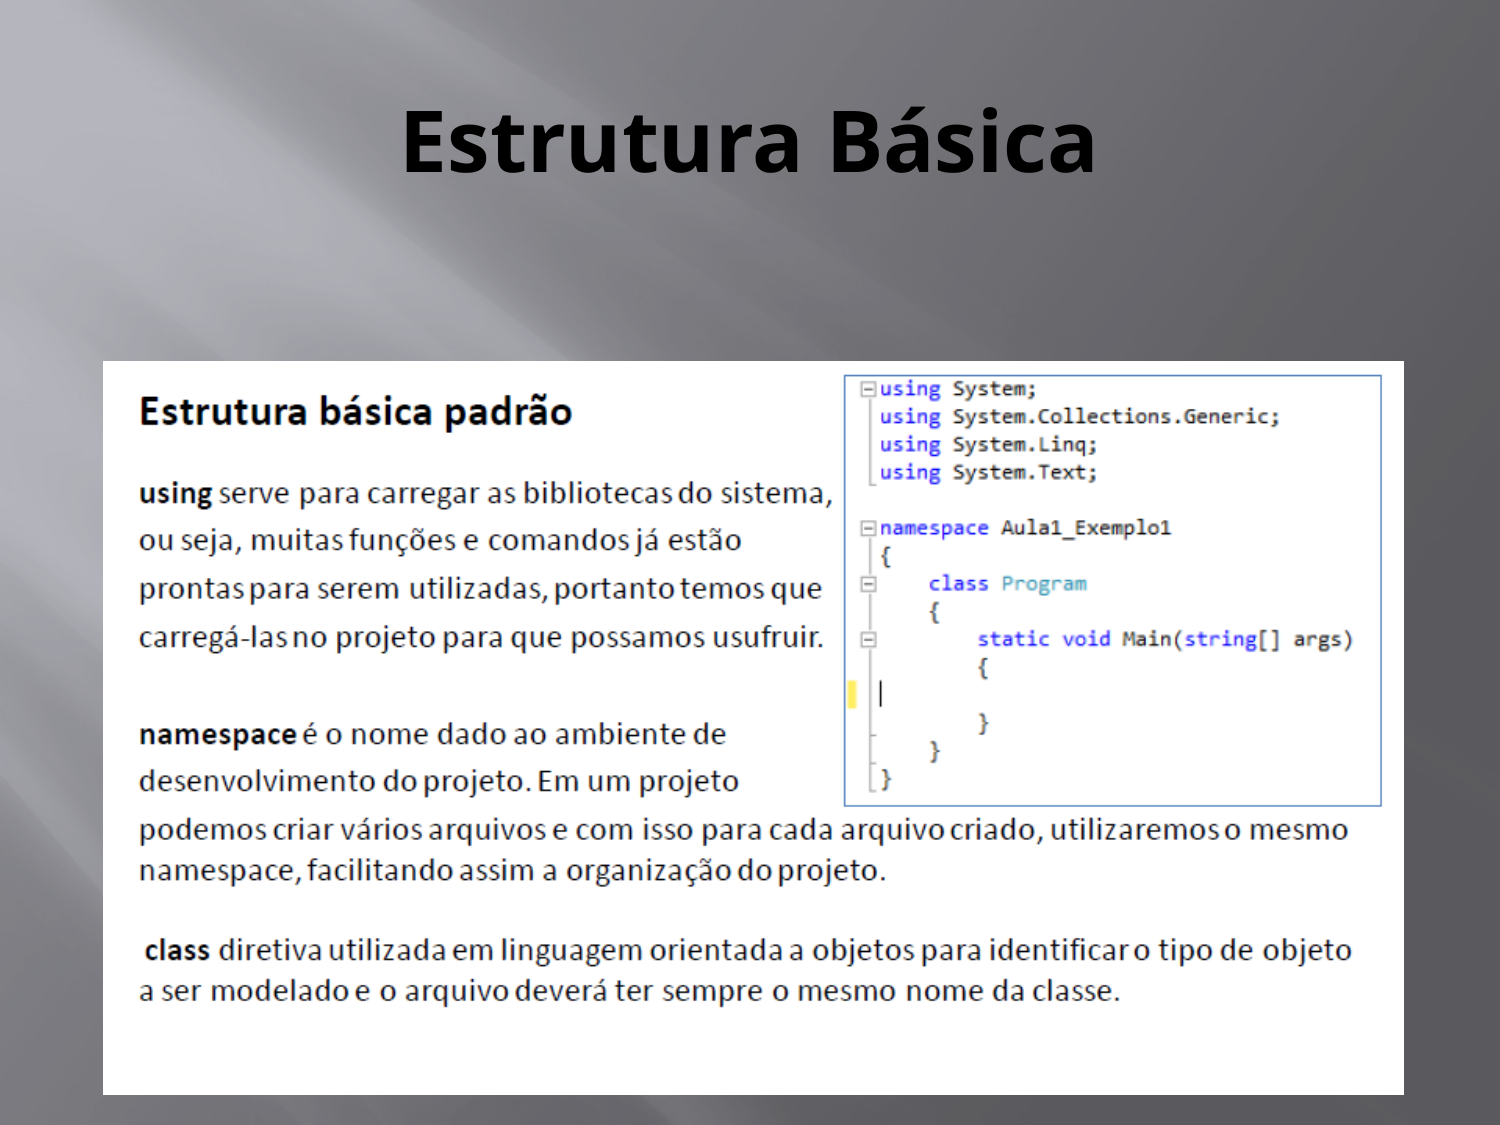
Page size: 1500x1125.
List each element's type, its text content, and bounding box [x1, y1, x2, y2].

title Estrutura Básica [75, 45, 1425, 233]
picture [103, 361, 1405, 1095]
